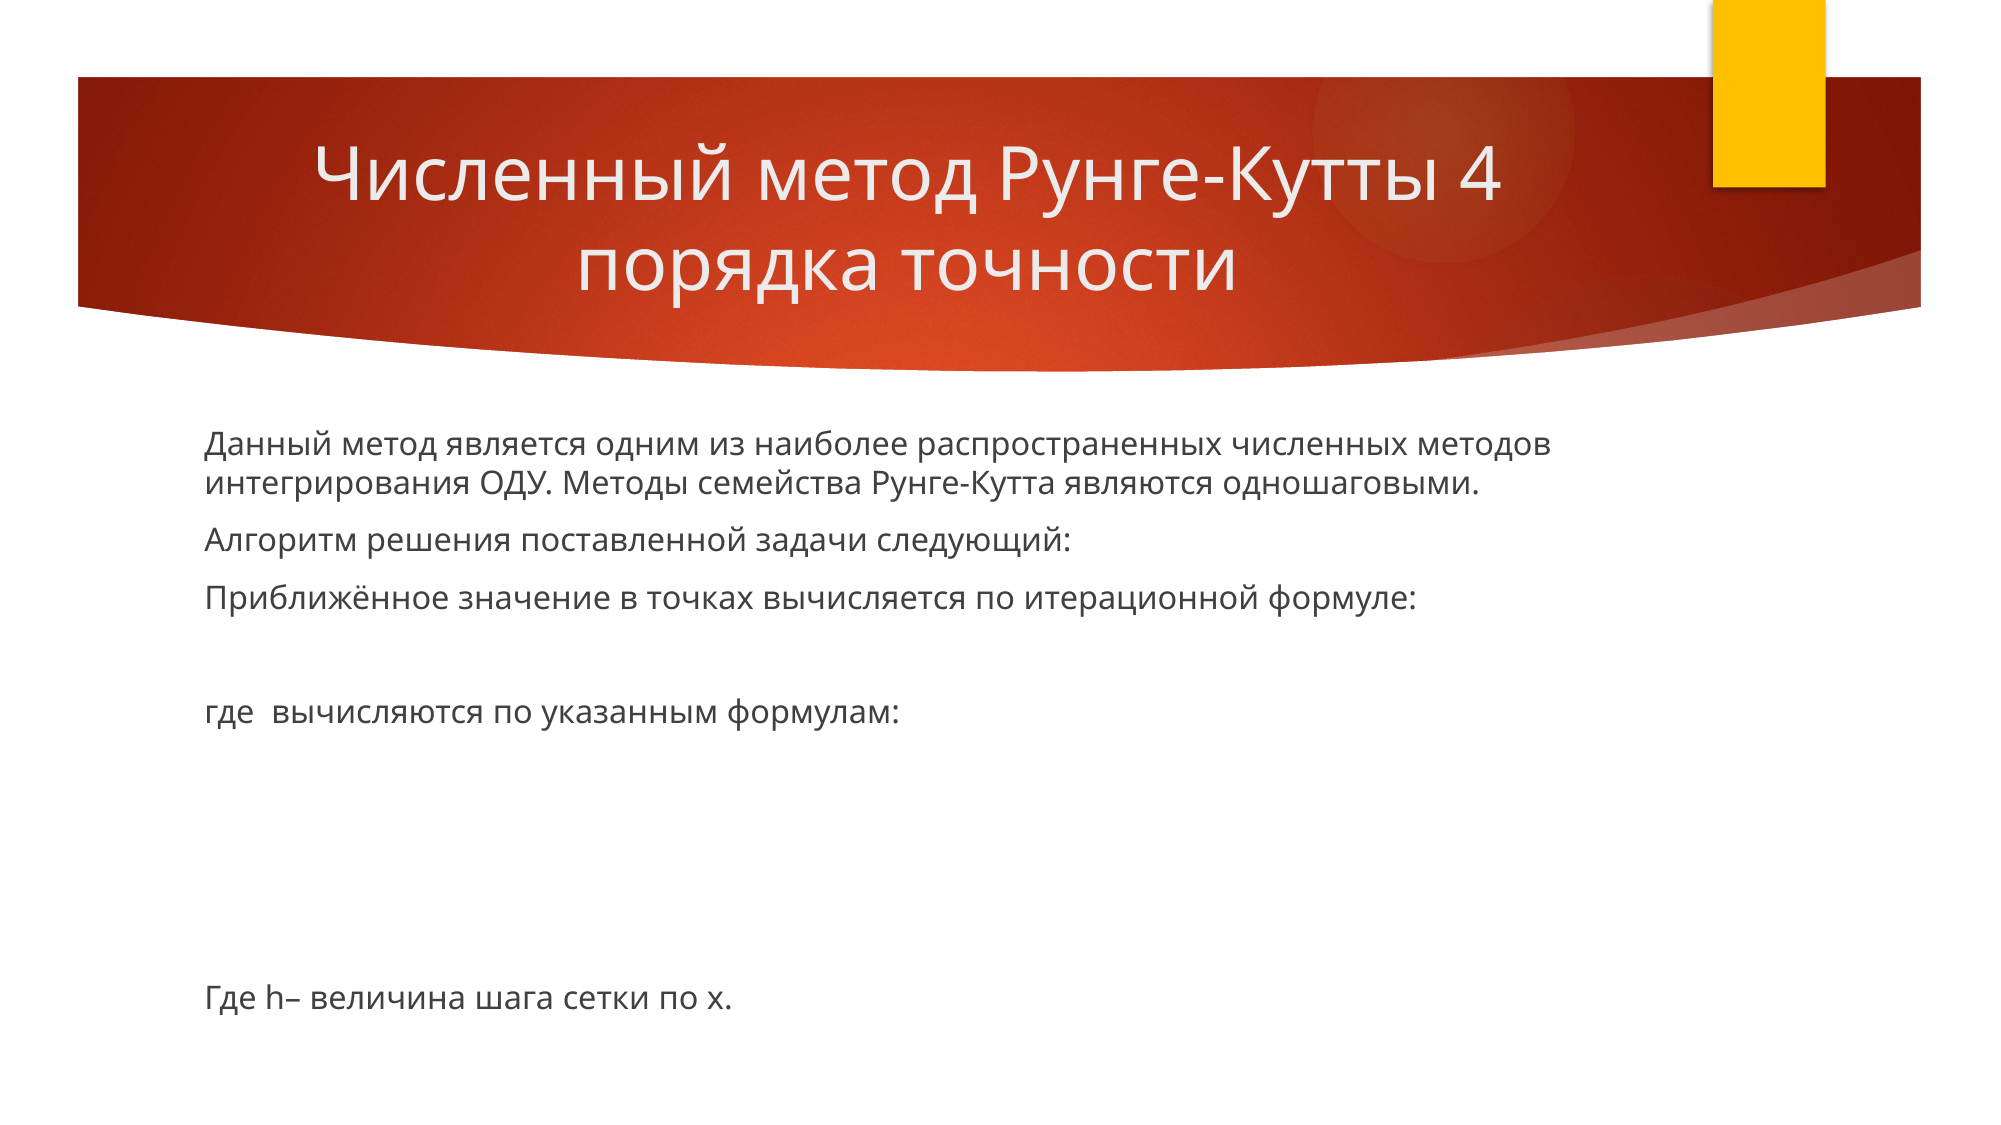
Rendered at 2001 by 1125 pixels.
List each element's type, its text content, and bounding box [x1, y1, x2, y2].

title Численный метод Рунге-Кутты 4 порядка точности [189, 155, 1627, 275]
